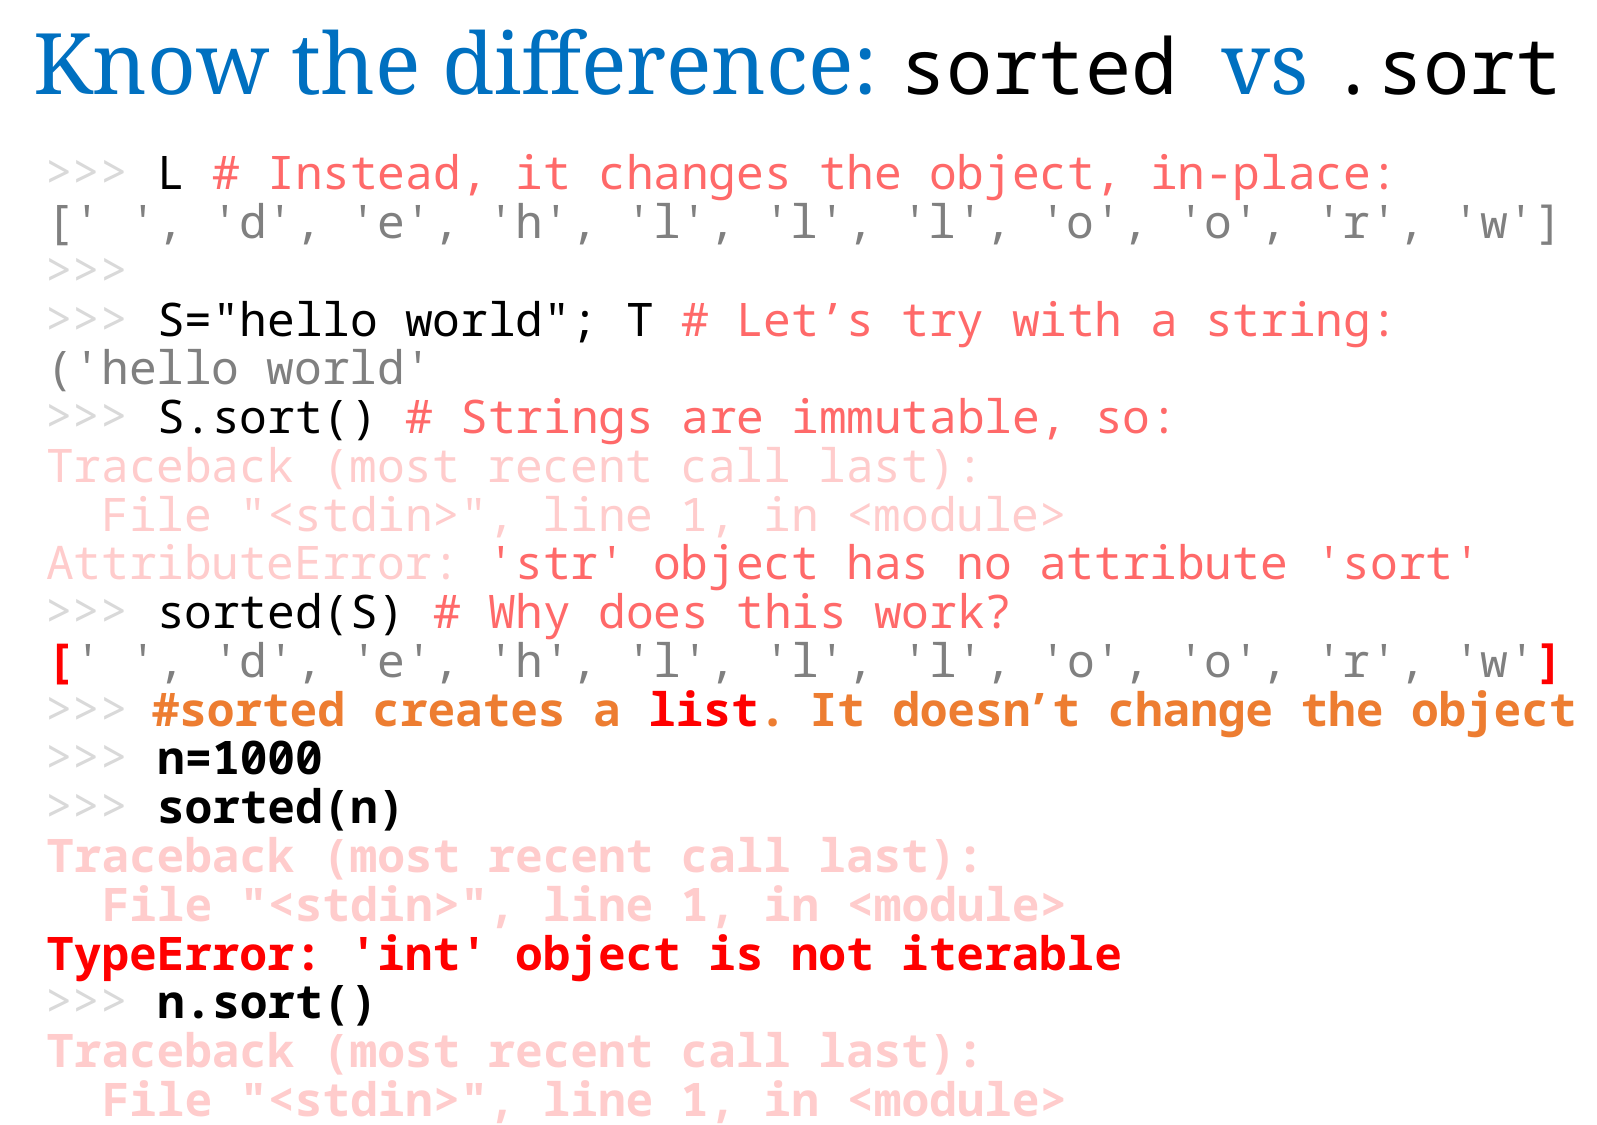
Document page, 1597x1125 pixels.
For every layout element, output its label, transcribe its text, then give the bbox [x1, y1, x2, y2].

list L # Instead, it changes the object, in-place: [' ', 'd', 'e', 'h', 'l', 'l', 'l', 'o', 'o', 'r', 'w'] S="hello world"; T # Let’s try with a string: ('hello world' S.sort() # Strings are immutable, so: Traceback (most recent call last): File "<stdin>", line 1, in <module> AttributeError: 'str' object has no attribute 'sort' sorted(S) # Why does this work? [' ', 'd', 'e', 'h', 'l', 'l', 'l', 'o', 'o', 'r', 'w'] #sorted creates a list. It doesn’t change the object n=1000 sorted(n) Traceback (most recent call last): File "<stdin>", line 1, in <module> TypeError: 'int' object is not iterable n.sort() Traceback (most recent call last): File "<stdin>", line 1, in <module> [162, 143, 1597, 1125]
text_box >>> >>> >>> >>> >>> >>> >>> >>> >>> [31, 142, 162, 1125]
text_box Know the difference: sorted vs .sort [0, 0, 1596, 134]
